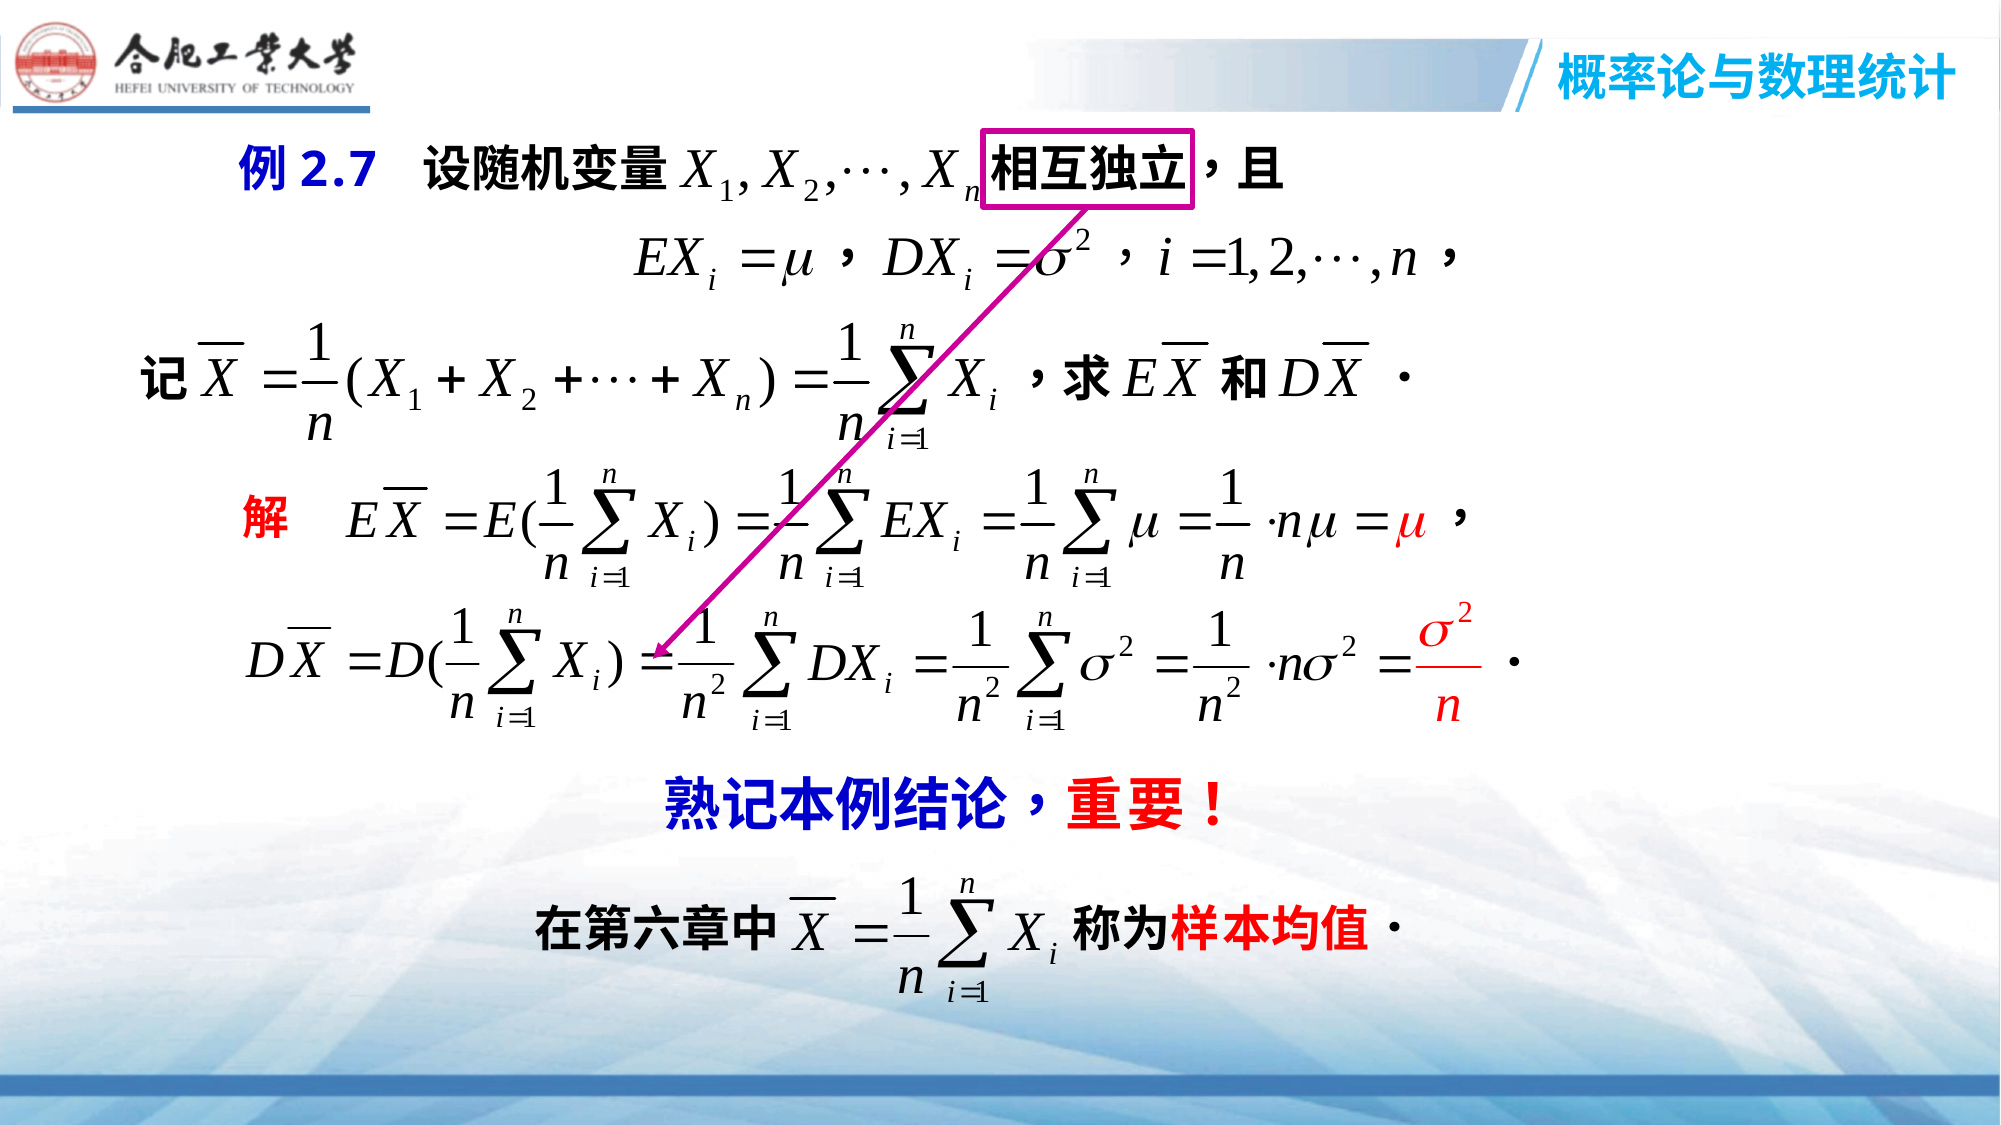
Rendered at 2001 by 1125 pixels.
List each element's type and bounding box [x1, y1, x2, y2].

text_box [213, 588, 711, 747]
list [1088, 447, 1590, 587]
text_box [652, 207, 1088, 659]
text_box [324, 855, 1631, 1025]
picture [0, 0, 2001, 1125]
list [242, 447, 652, 588]
list [139, 130, 1956, 480]
text_box [548, 767, 1308, 845]
text_box [711, 587, 1741, 747]
